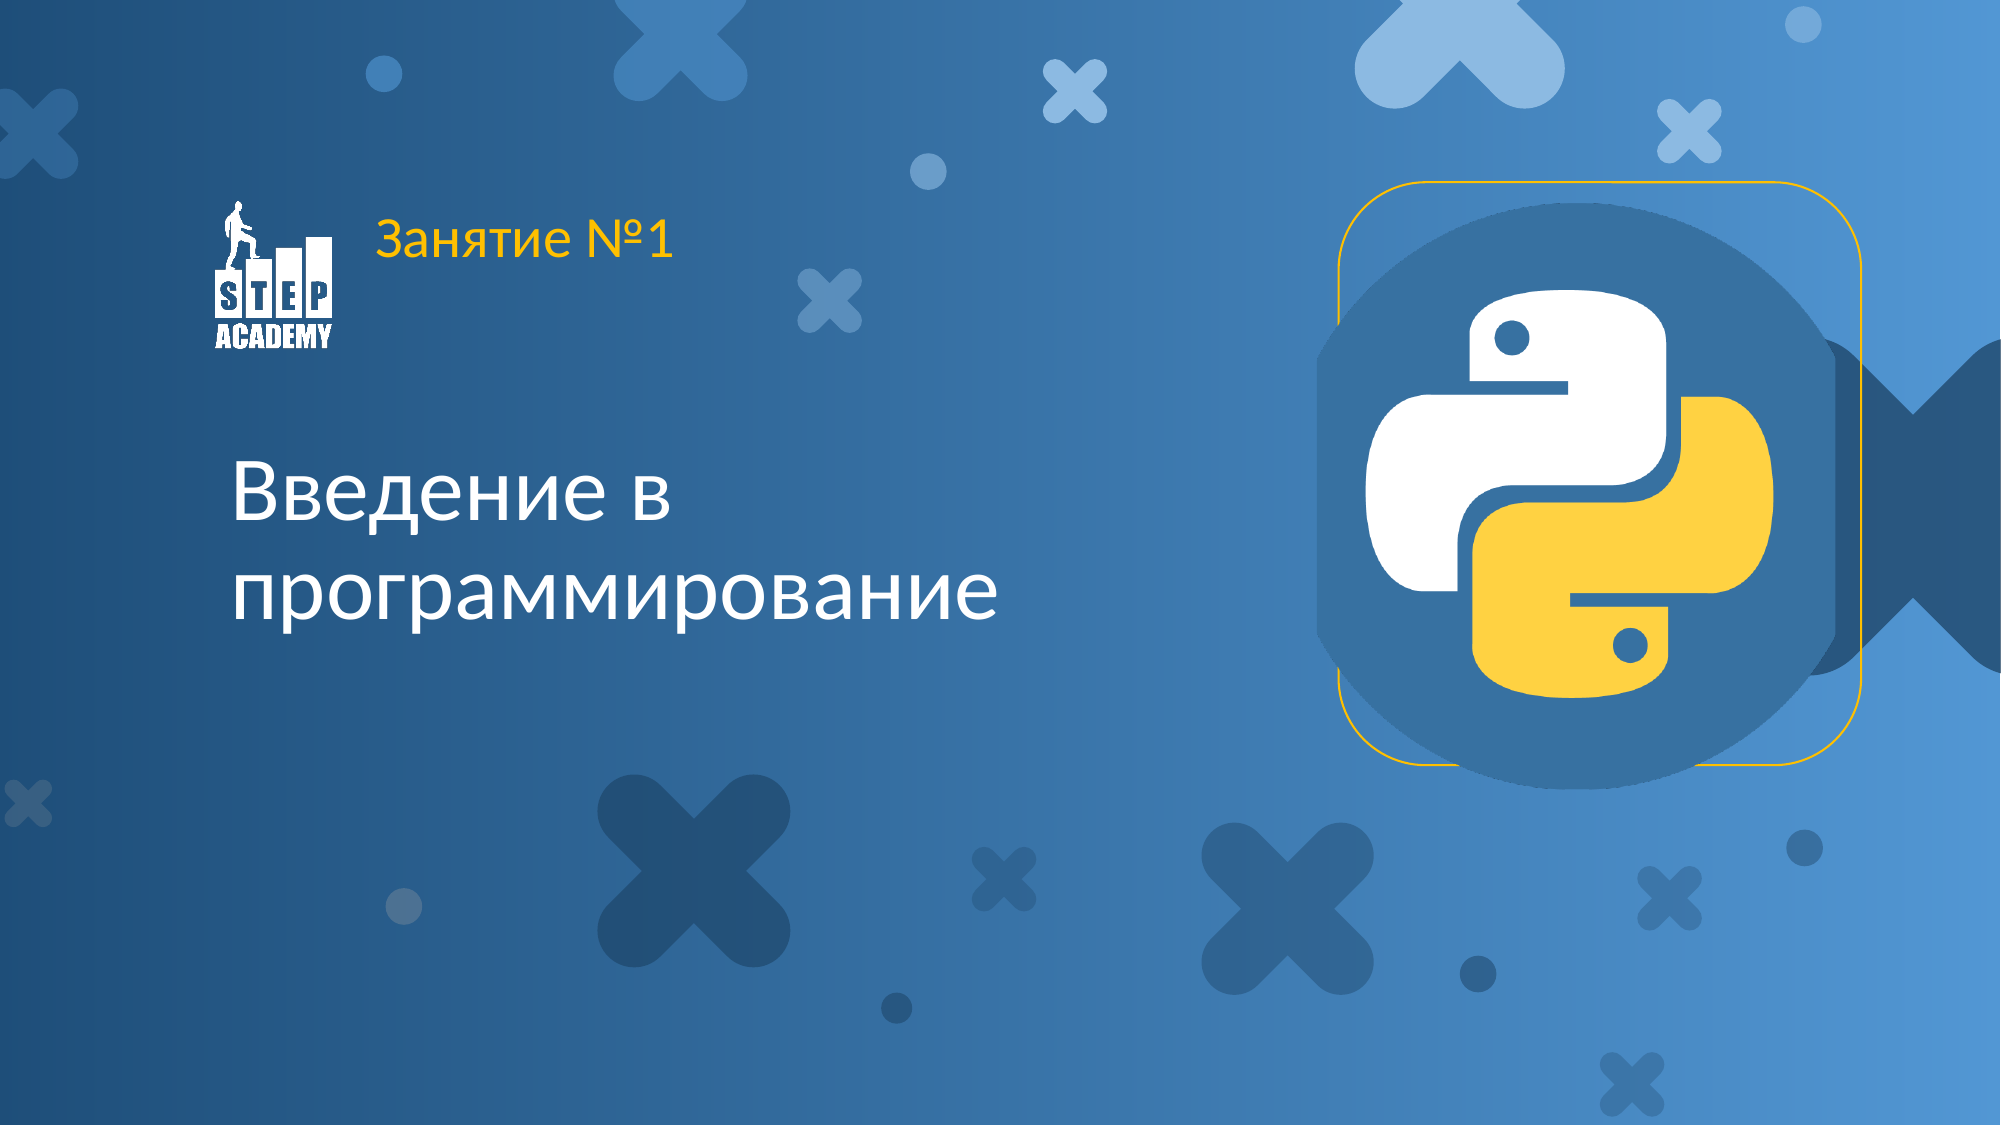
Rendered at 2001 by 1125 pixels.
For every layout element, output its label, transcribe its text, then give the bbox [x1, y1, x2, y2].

title Введение в программирование [215, 390, 1280, 647]
picture [215, 201, 332, 349]
list Занятие №1 [359, 200, 1280, 349]
picture [1316, 202, 1836, 790]
